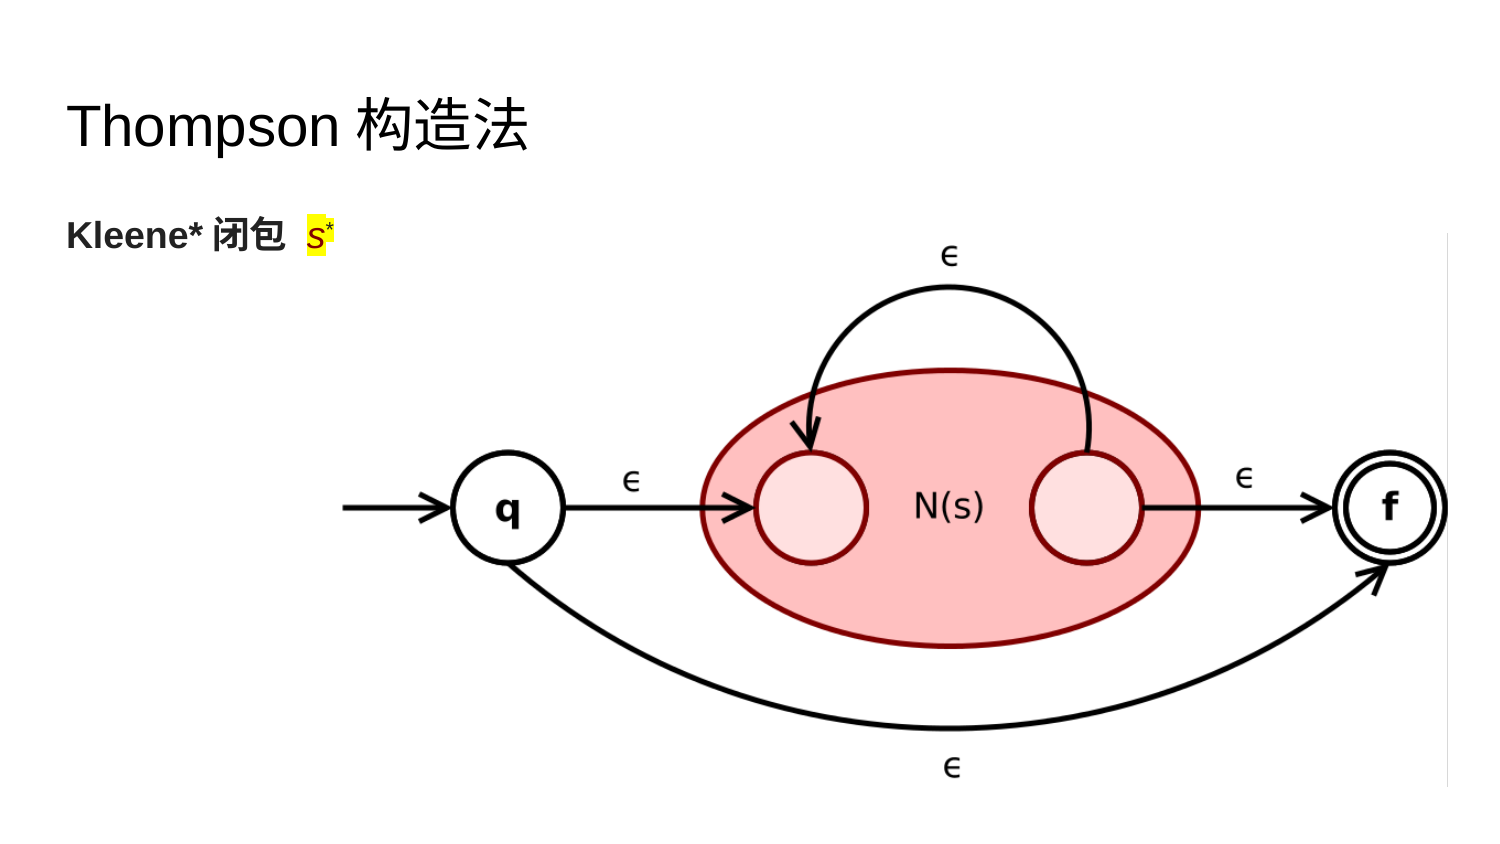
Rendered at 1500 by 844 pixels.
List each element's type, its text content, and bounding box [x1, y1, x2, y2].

list Kleene*闭包 s* [51, 189, 1449, 750]
picture [340, 232, 1450, 787]
title Thompson构造法 [51, 72, 1449, 167]
